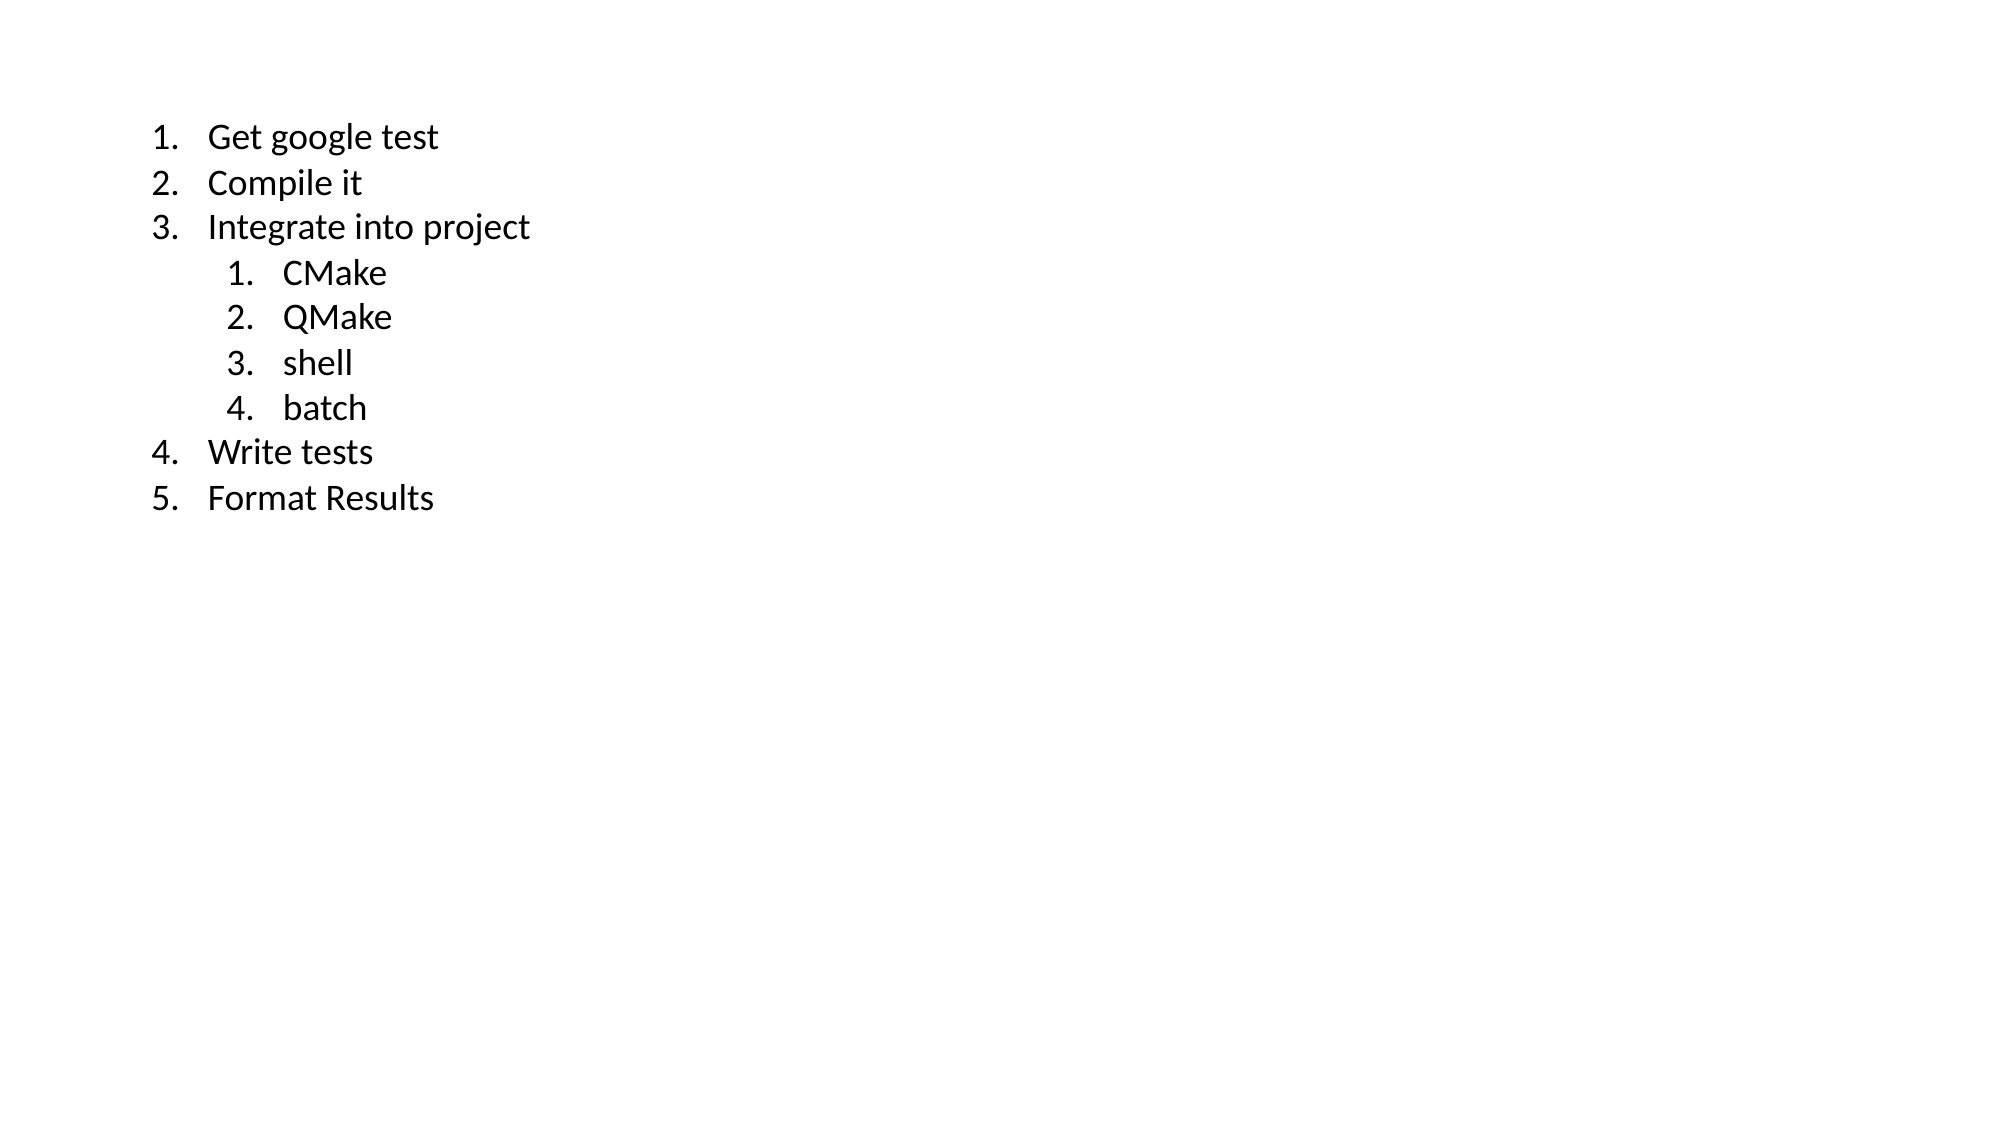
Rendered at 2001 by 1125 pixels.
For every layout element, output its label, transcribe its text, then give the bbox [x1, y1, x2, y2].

text_box Get google test Compile it Integrate into project CMake QMake shell batch Write tests Format Results [136, 105, 546, 525]
